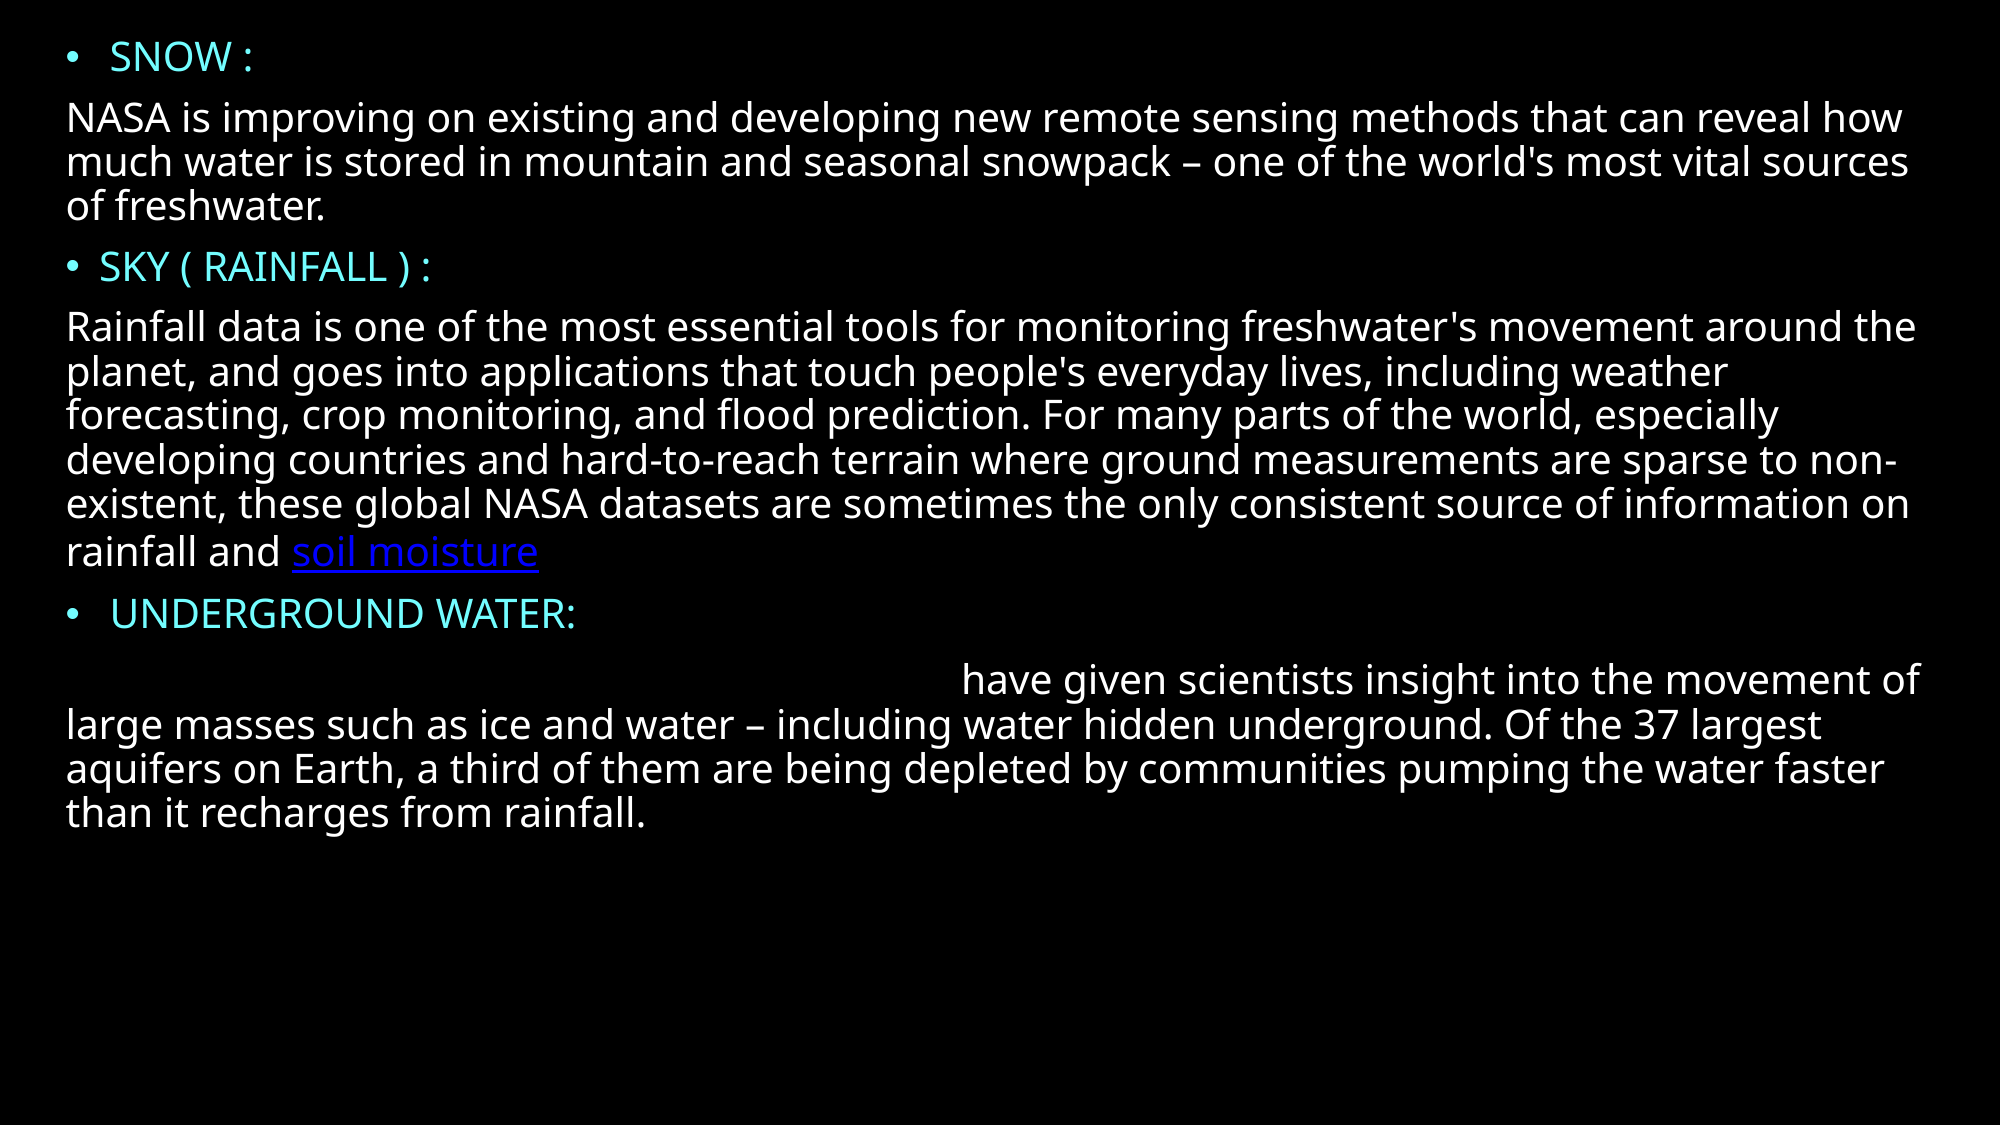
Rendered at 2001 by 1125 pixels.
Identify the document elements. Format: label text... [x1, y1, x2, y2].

list SNOW : NASA is improving on existing and developing new remote sensing methods that can reveal how much water is stored in mountain and seasonal snowpack – one of the world's most vital sources of freshwater. SKY ( RAINFALL ) : Rainfall data is one of the most essential tools for monitoring freshwater's movement around the planet, and goes into applications that touch people's everyday lives, including weather forecasting, crop monitoring, and flood prediction. For many parts of the world, especially developing countries and hard-to-reach terrain where ground measurements are sparse to non-existent, these global NASA datasets are sometimes the only consistent source of information on rainfall and soil moisture. UNDERGROUND WATER: NASA satellites monitoring Earth's gravity field have given scientists insight into the movement of large masses such as ice and water – including water hidden underground. Of the 37 largest aquifers on Earth, a third of them are being depleted by communities pumping the water faster than it recharges from rainfall. [57, 28, 1944, 1047]
